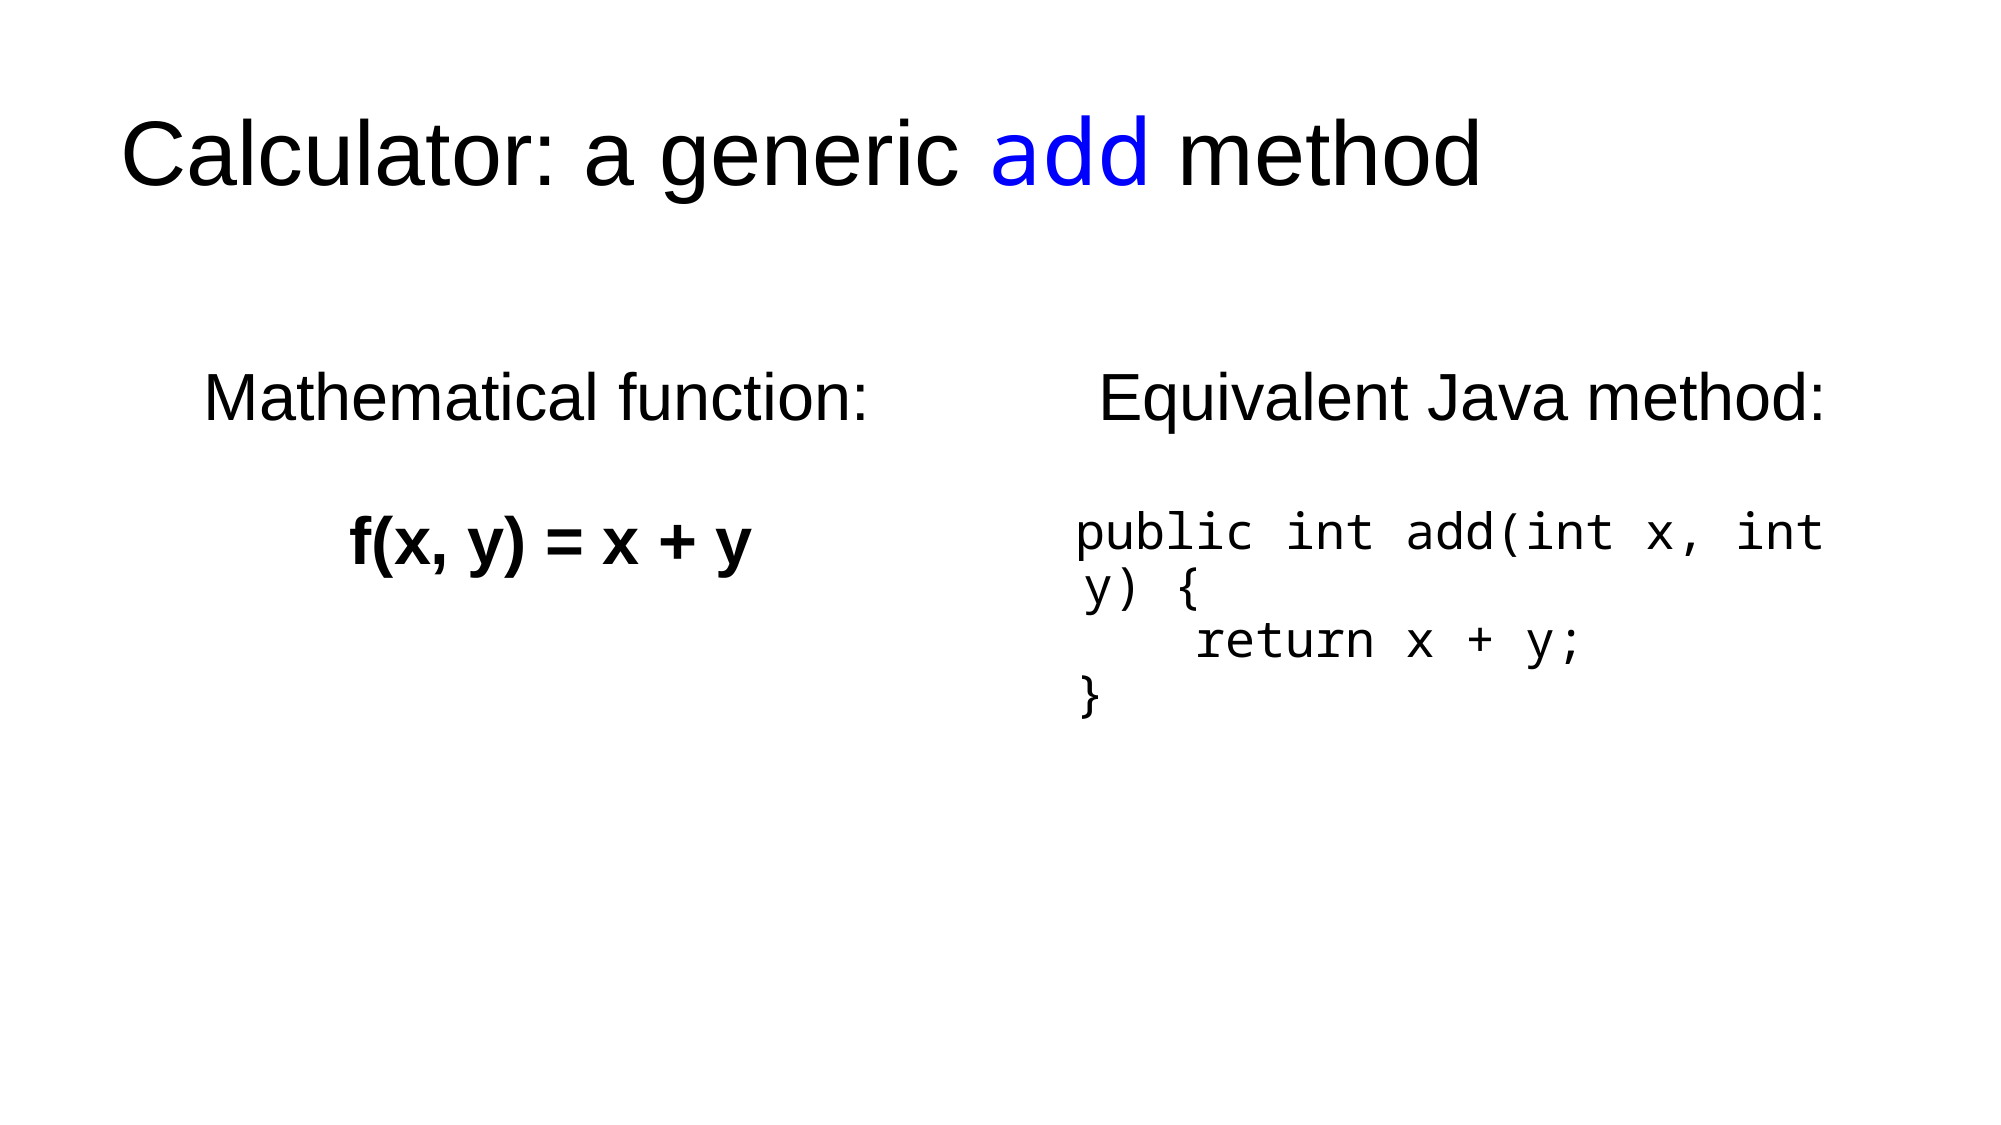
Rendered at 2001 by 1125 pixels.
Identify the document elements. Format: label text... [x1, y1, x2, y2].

list Mathematical function: f(x, y) = x + y [99, 262, 974, 1078]
list Equivalent Java method: public int add(int x, int y) { return x + y; } [1026, 262, 1900, 1078]
title Calculator: a generic add method [99, 38, 1900, 226]
